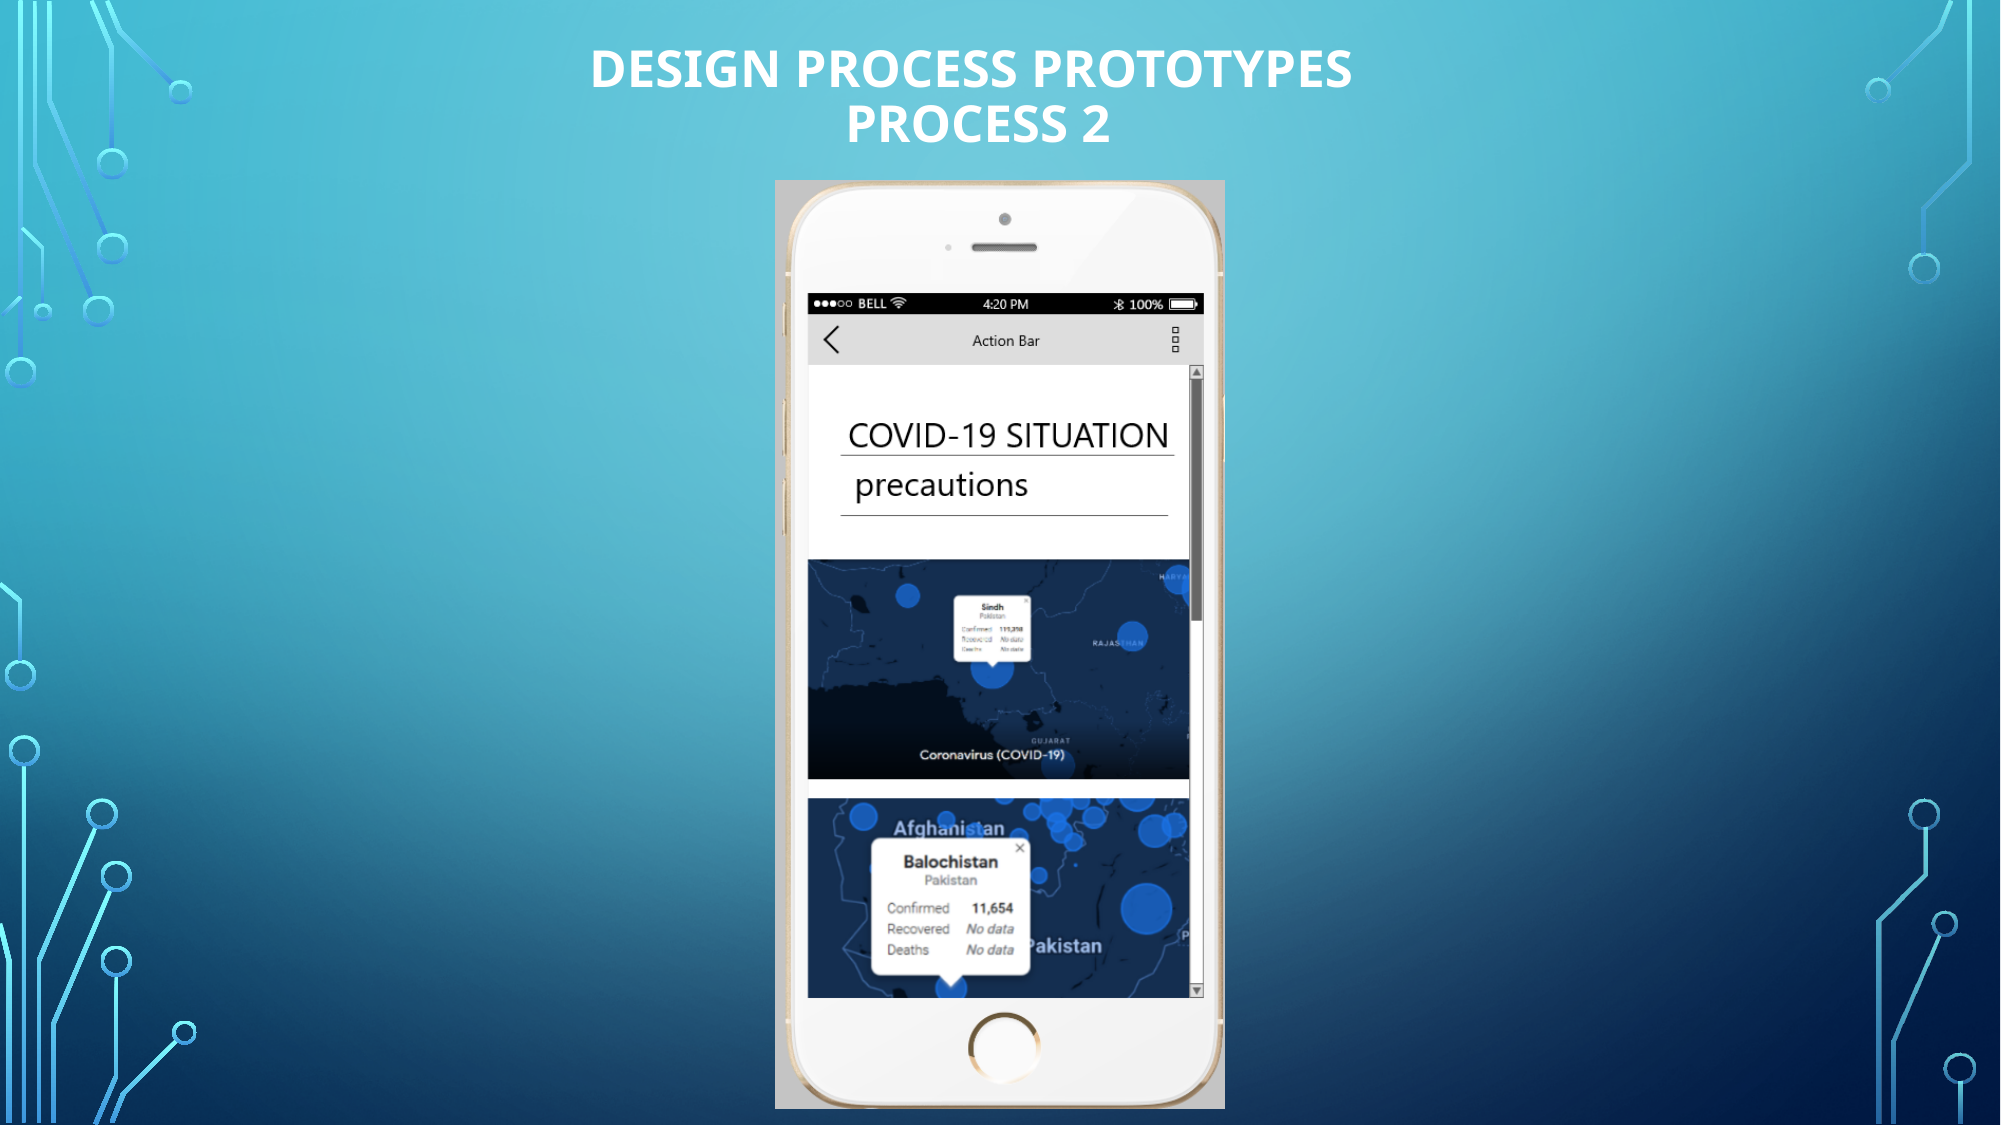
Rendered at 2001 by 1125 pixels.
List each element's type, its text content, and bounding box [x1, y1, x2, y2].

title Design process prototypes process 2 [165, 35, 1791, 223]
picture [774, 180, 1225, 1109]
